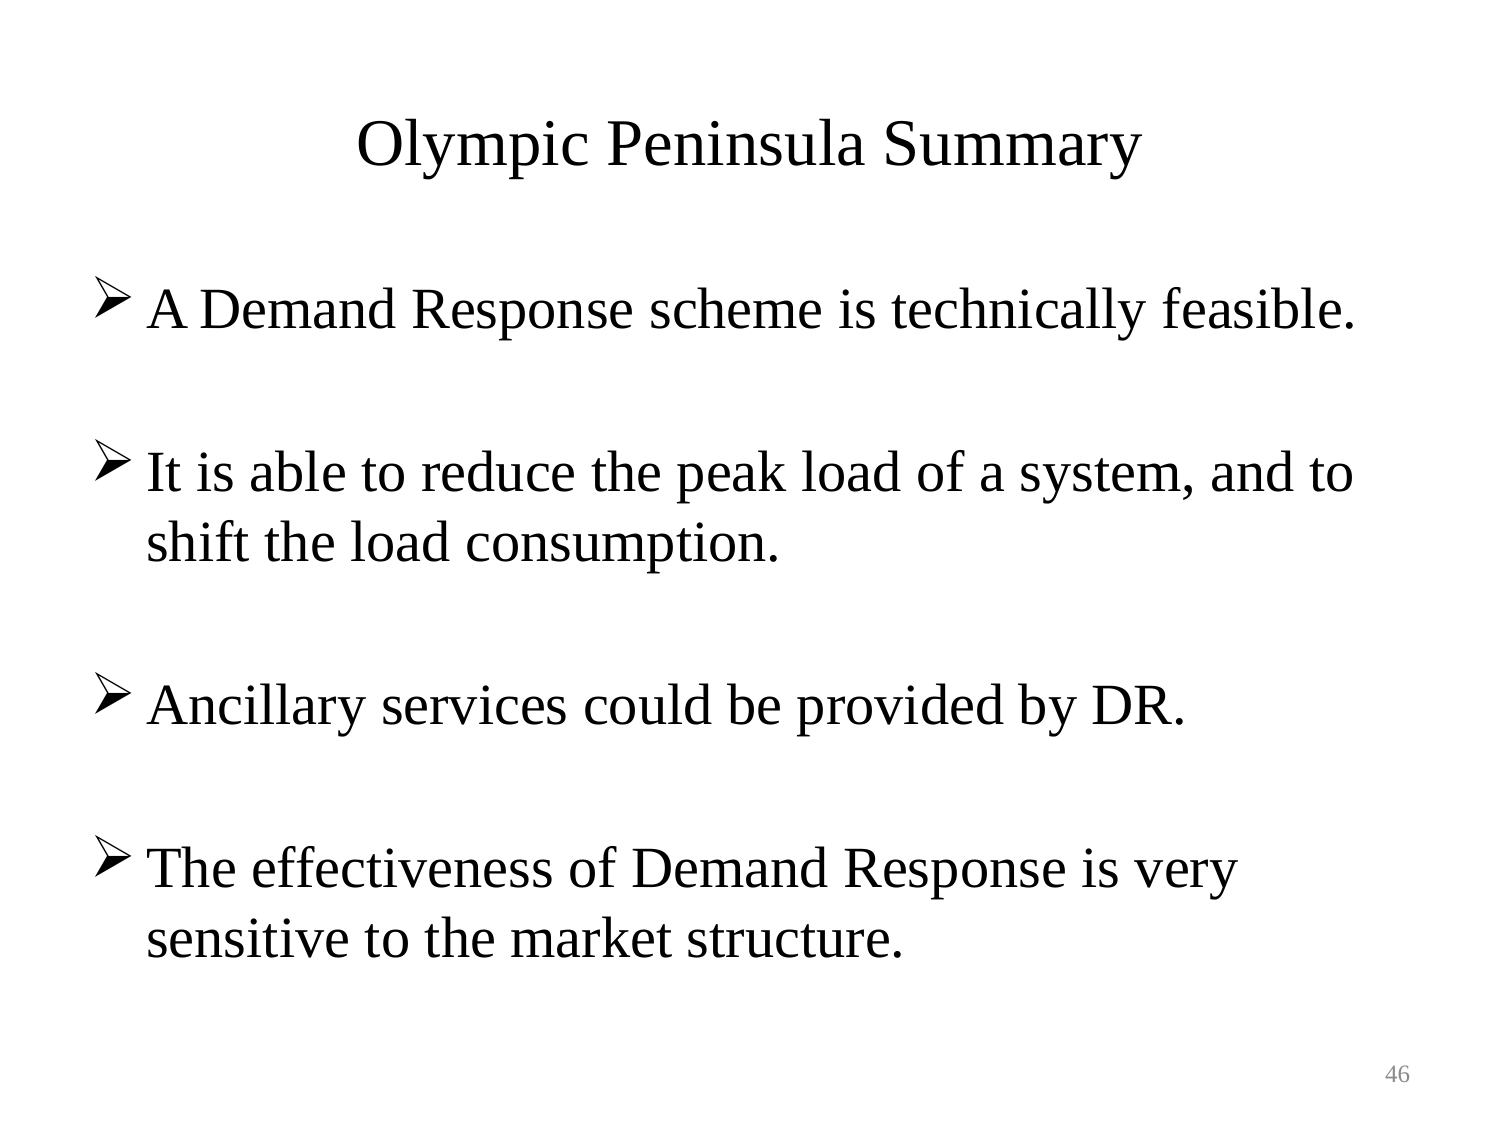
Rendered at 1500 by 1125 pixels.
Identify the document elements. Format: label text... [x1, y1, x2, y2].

slide_number 46 [1074, 1042, 1425, 1103]
list A Demand Response scheme is technically feasible. It is able to reduce the peak load of a system, and to shift the load consumption. Ancillary services could be provided by DR. The effectiveness of Demand Response is very sensitive to the market structure. [75, 262, 1425, 1005]
title Olympic Peninsula Summary [75, 45, 1425, 233]
